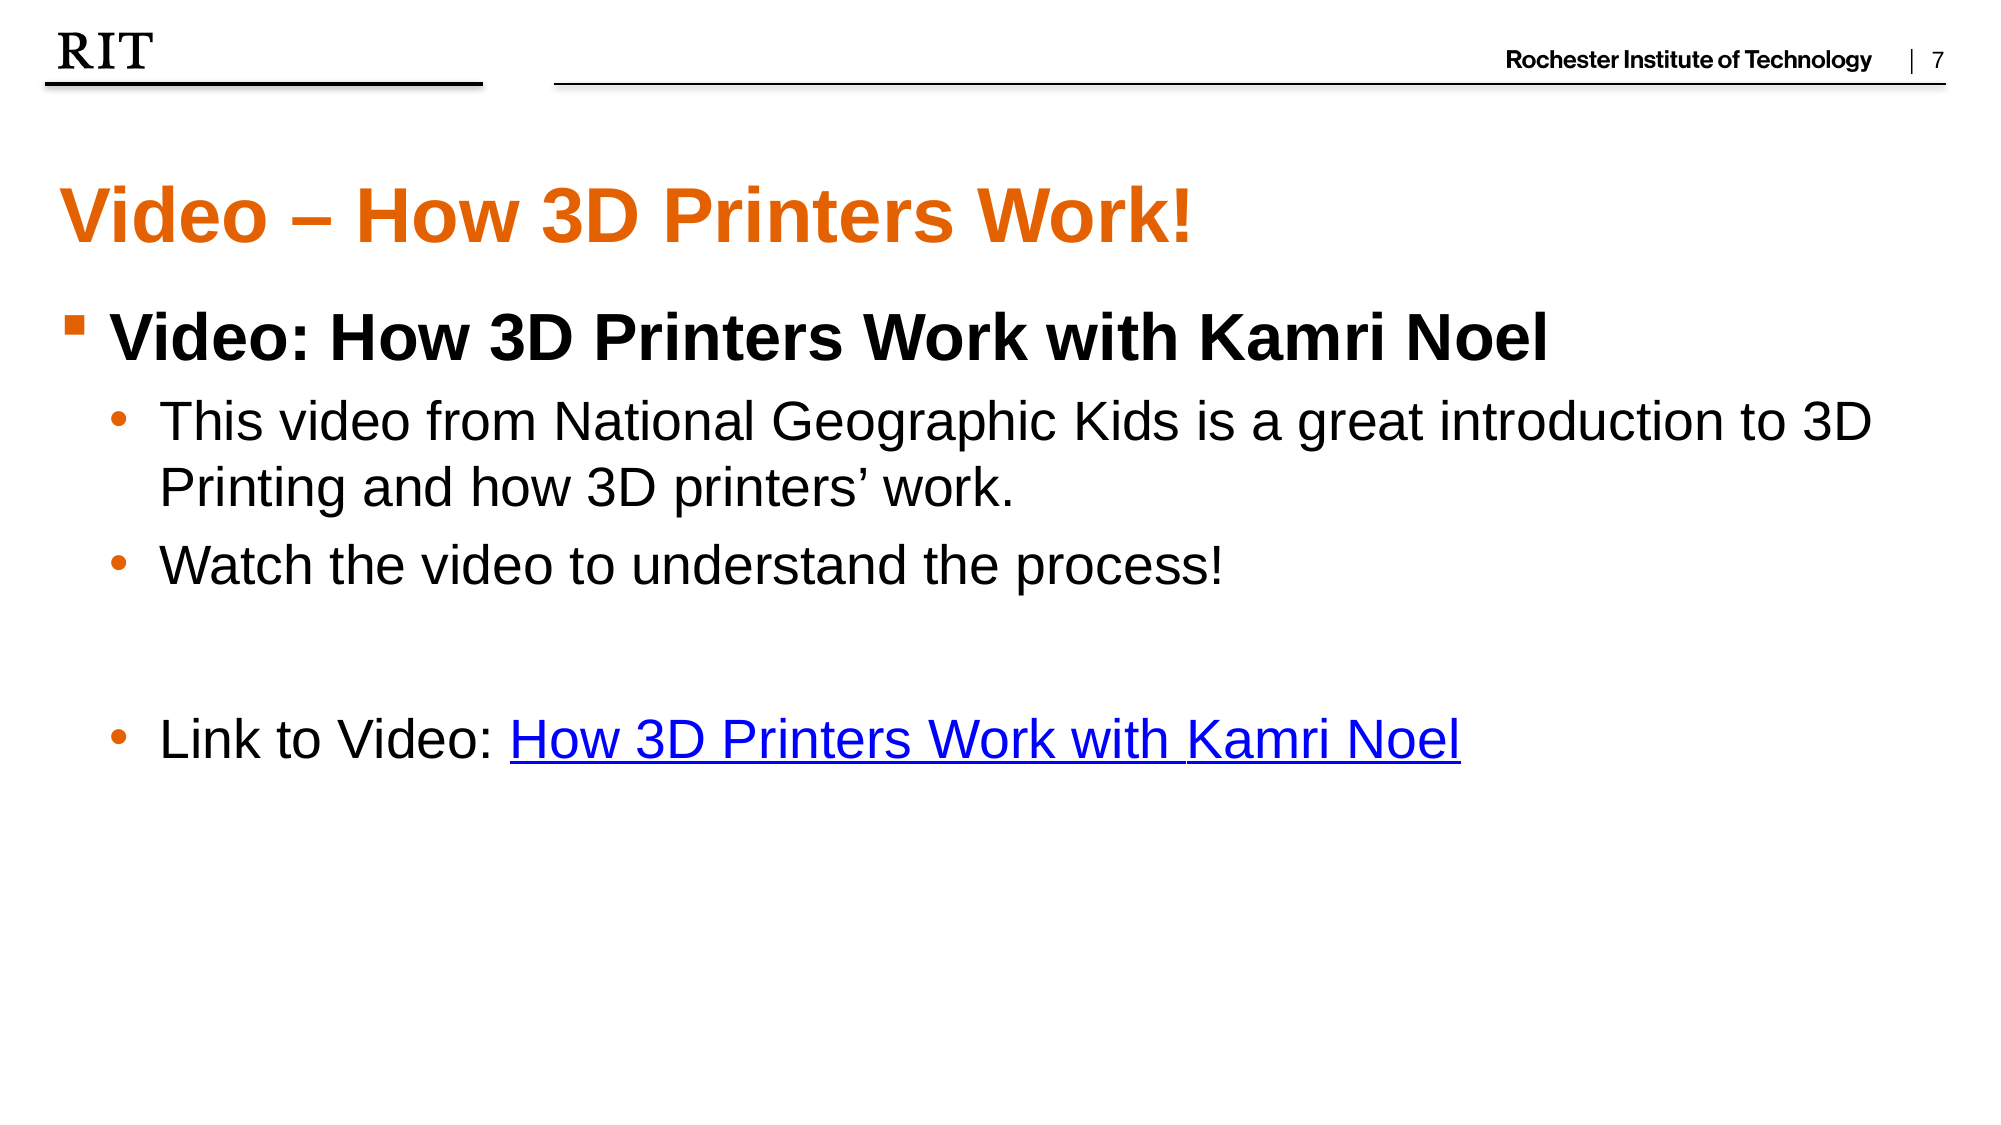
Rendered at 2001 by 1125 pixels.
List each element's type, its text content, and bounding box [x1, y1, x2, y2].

picture [1507, 50, 1872, 72]
list Video – How 3D Printers Work! [44, 157, 1946, 272]
picture [53, 24, 156, 77]
list Video: How 3D Printers Work with Kamri Noel This video from National Geographic Kids is a great introduction to 3D Printing and how 3D printers’ work. Watch the video to understand the process! Link to Video: How 3D Printers Work with Kamri Noel [44, 286, 1946, 905]
